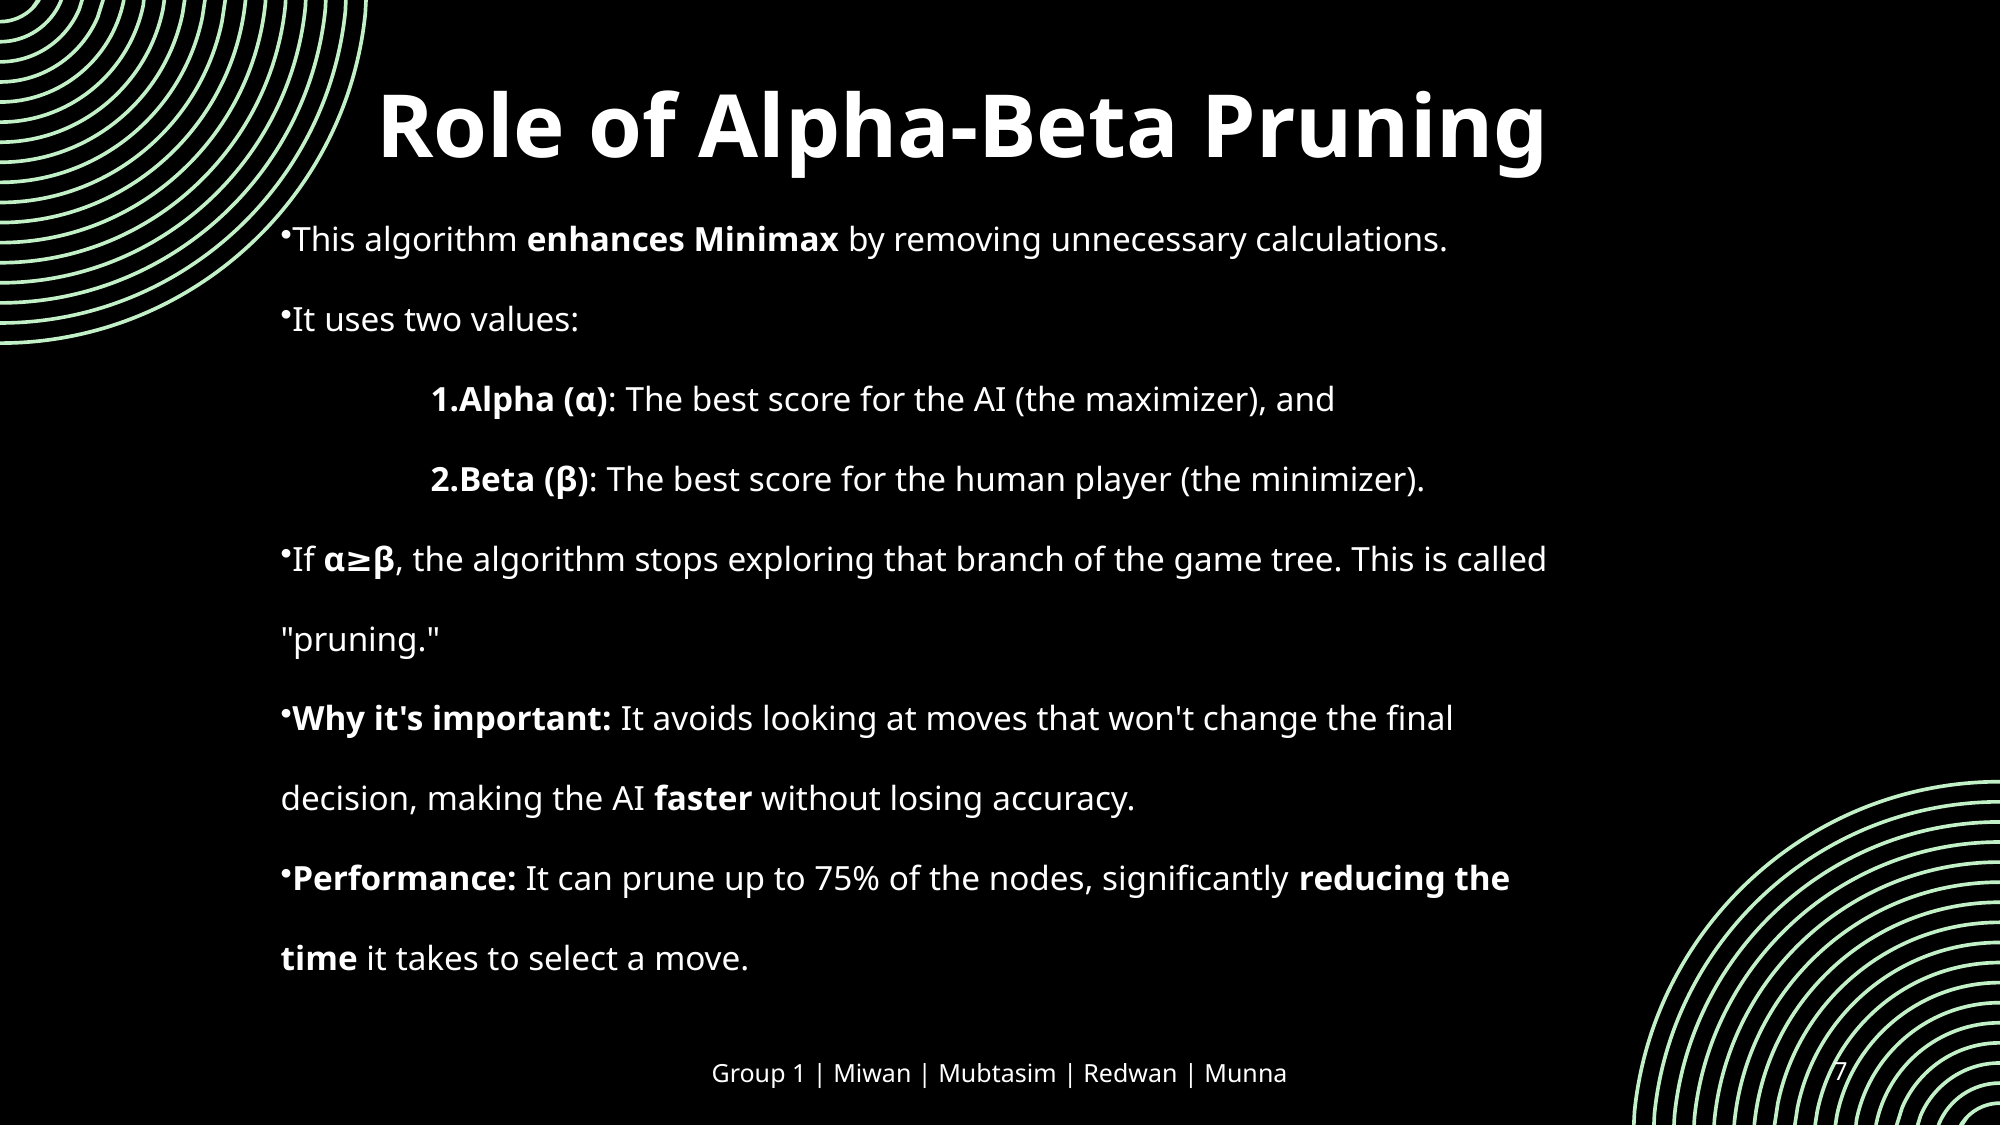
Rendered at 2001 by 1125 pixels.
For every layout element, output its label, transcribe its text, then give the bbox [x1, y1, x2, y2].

footer Group 1 | Miwan | Mubtasim | Redwan | Munna [662, 1042, 1338, 1103]
title Role of Alpha-Beta Pruning [360, 73, 1594, 171]
list This algorithm enhances Minimax by removing unnecessary calculations. It uses two values: 1.Alpha (α): The best score for the AI (the maximizer), and 2.Beta (β): The best score for the human player (the minimizer). If α≥β, the algorithm stops exploring that branch of the game tree. This is called "pruning." Why it's important: It avoids looking at moves that won't change the final decision, making the AI faster without losing accuracy. Performance: It can prune up to 75% of the nodes, significantly reducing the time it takes to select a move. [265, 171, 1608, 985]
slide_number 7 [1412, 1042, 1863, 1103]
